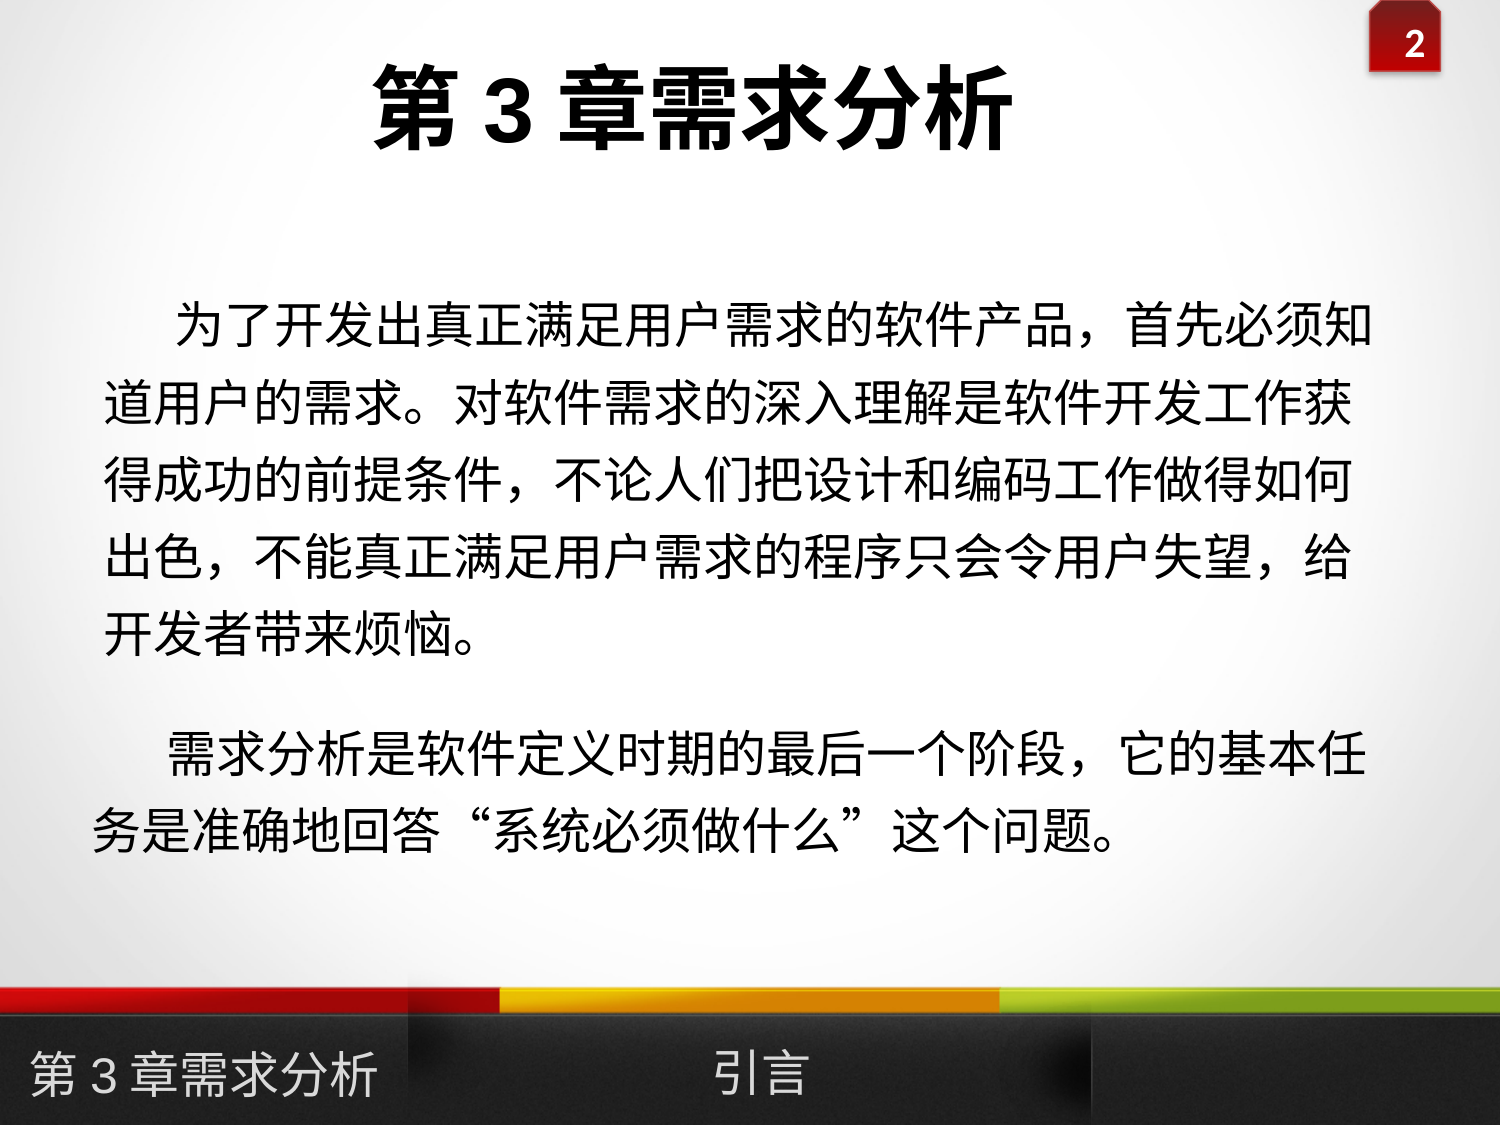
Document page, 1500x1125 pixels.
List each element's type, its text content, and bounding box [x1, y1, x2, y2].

text_box 第3章需求分析 [0, 1034, 431, 1113]
text_box 引言 [530, 1032, 992, 1111]
text_box 第3章需求分析 [17, 28, 1368, 173]
picture [0, 0, 1500, 1125]
text_box 需求分析是软件定义时期的最后一个阶段，它的基本任务是准确地回答“系统必须做什么”这个问题。 [75, 696, 1390, 869]
text_box 为了开发出真正满足用户需求的软件产品，首先必须知道用户的需求。对软件需求的深入理解是软件开发工作获得成功的前提条件，不论人们把设计和编码工作做得如何出色，不能真正满足用户需求的程序只会令用户失望，给开发者带来烦恼。 [88, 269, 1412, 670]
